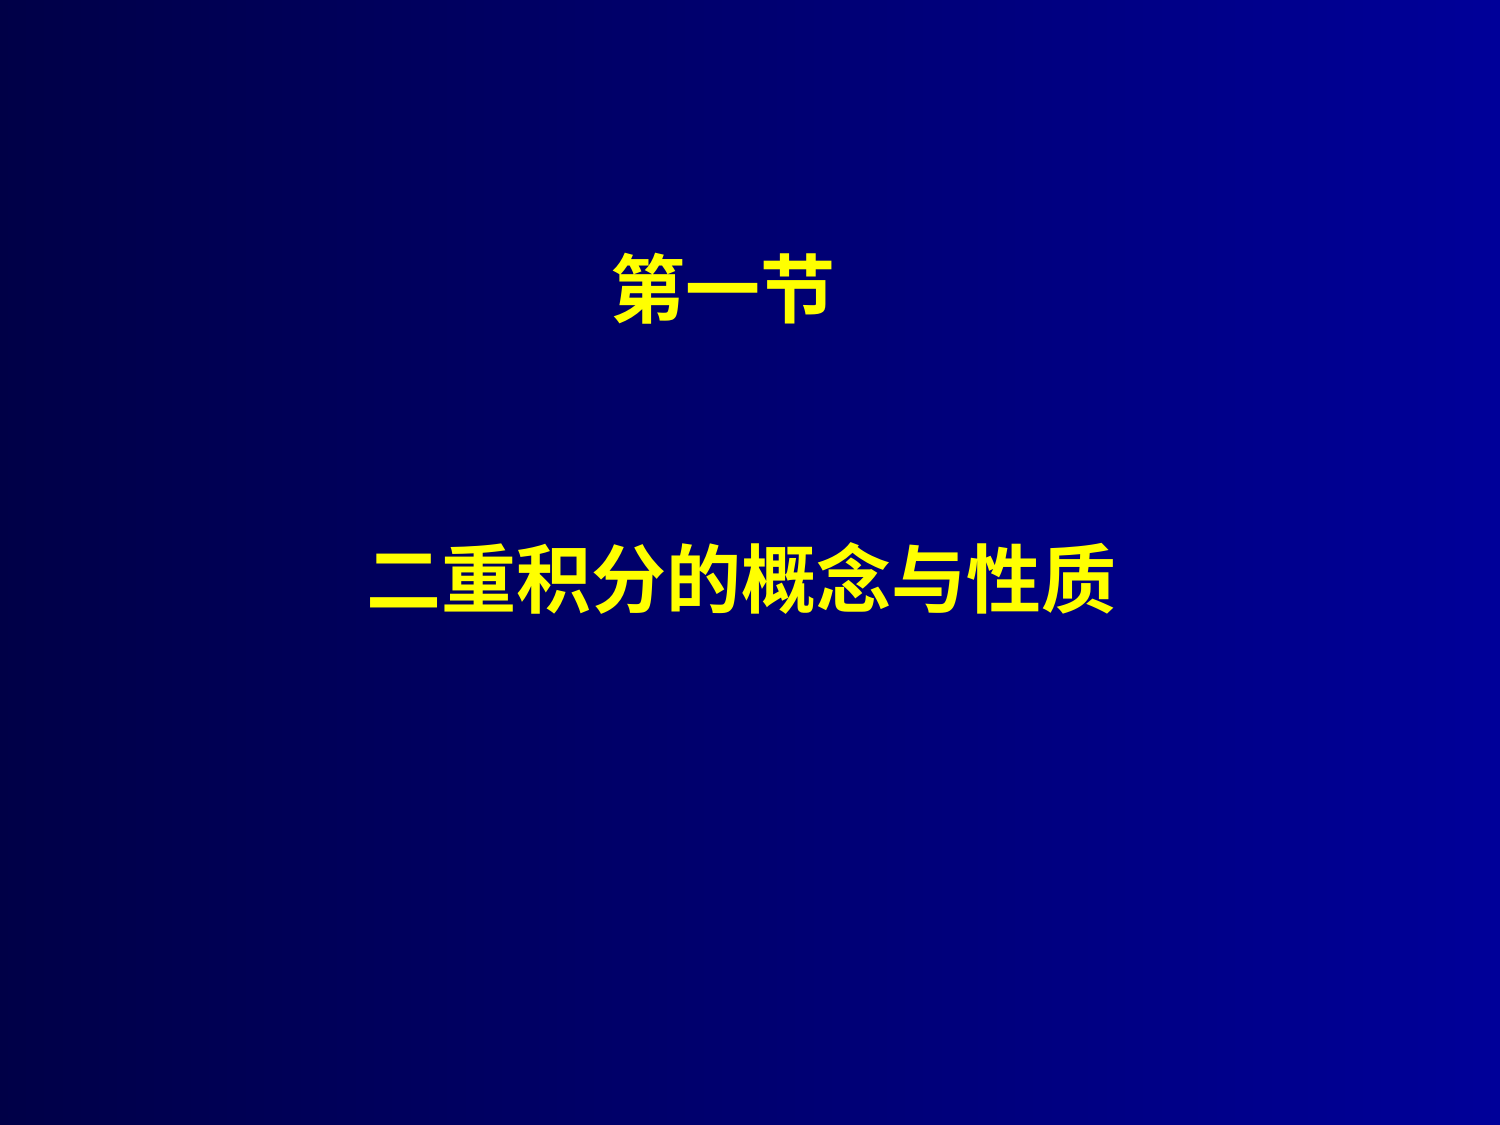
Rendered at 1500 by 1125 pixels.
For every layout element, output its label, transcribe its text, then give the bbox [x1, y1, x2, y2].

title 第一节 [562, 224, 901, 351]
text_box 二重积分的概念与性质 [351, 524, 1132, 630]
